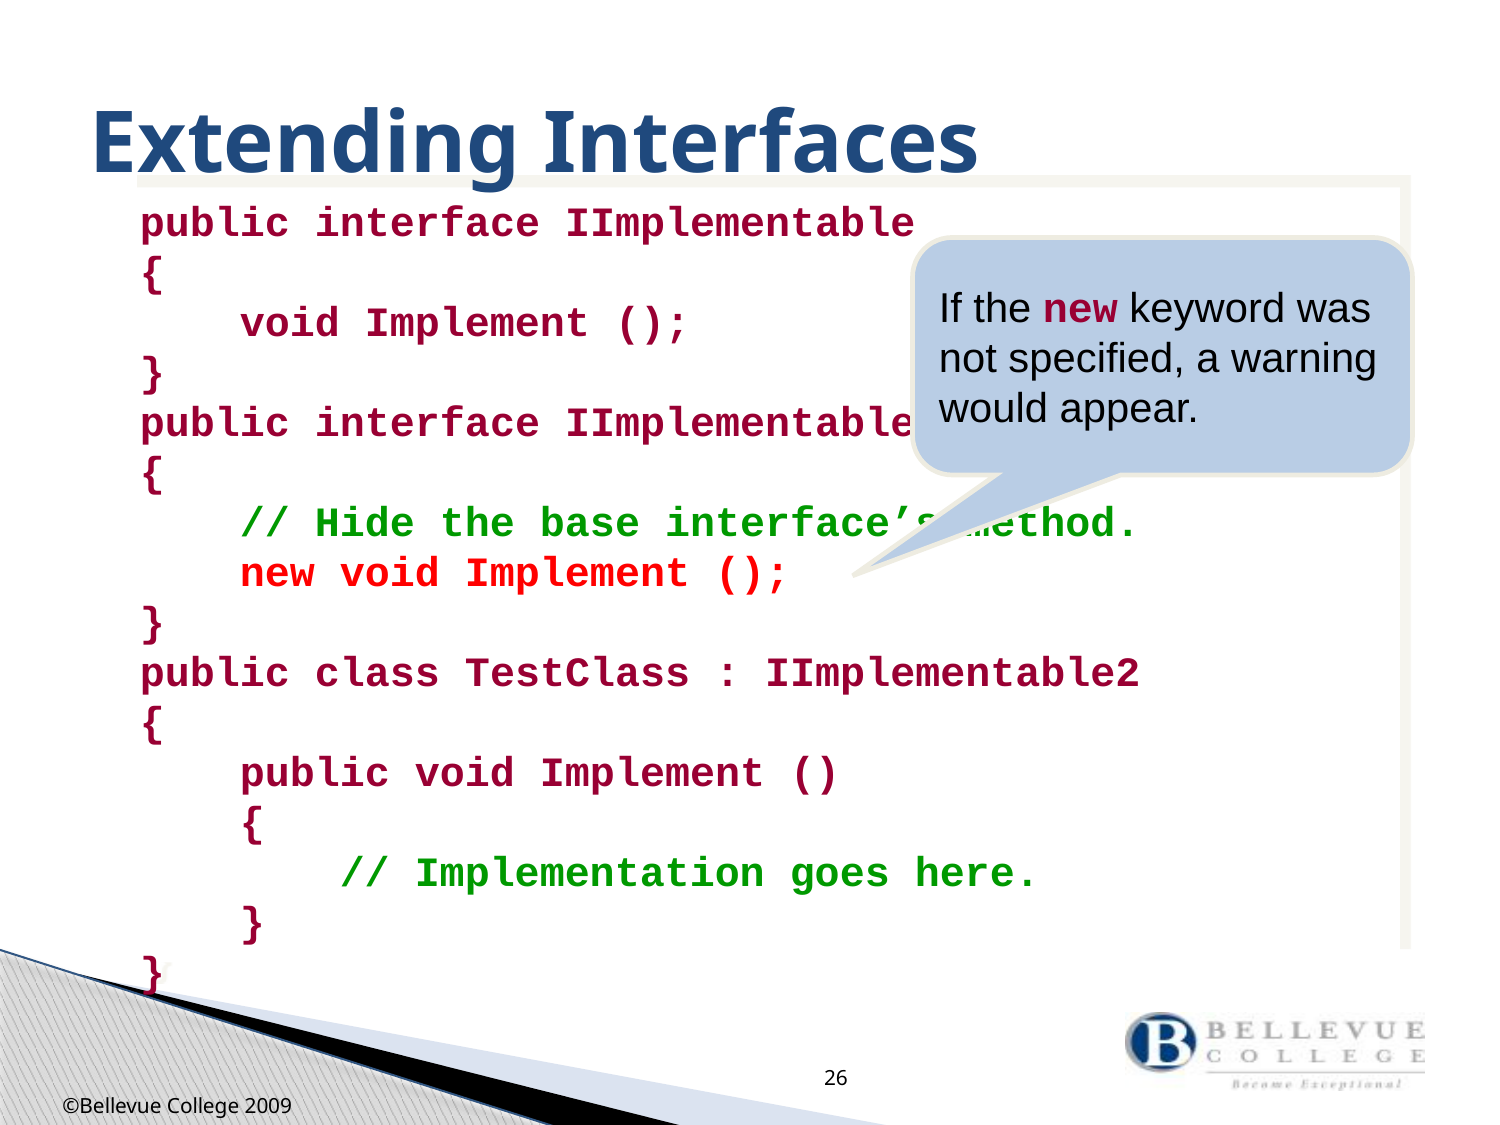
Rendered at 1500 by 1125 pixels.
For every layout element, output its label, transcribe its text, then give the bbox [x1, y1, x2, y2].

slide_number 26 [787, 1050, 863, 1100]
footer ©Bellevue College 2009 [0, 1063, 307, 1125]
text_box public interface IImplementable { void Implement (); } public interface IImplementable2 : IImplementable { // Hide the base interface’s method. new void Implement (); } public class TestClass : IImplementable2 { public void Implement () { // Implementation goes here. } } [124, 233, 1400, 963]
text_box If the new keyword was not specified, a warning would appear. [852, 237, 1413, 576]
picture [1125, 1012, 1425, 1091]
title Extending Interfaces [75, 45, 1425, 233]
